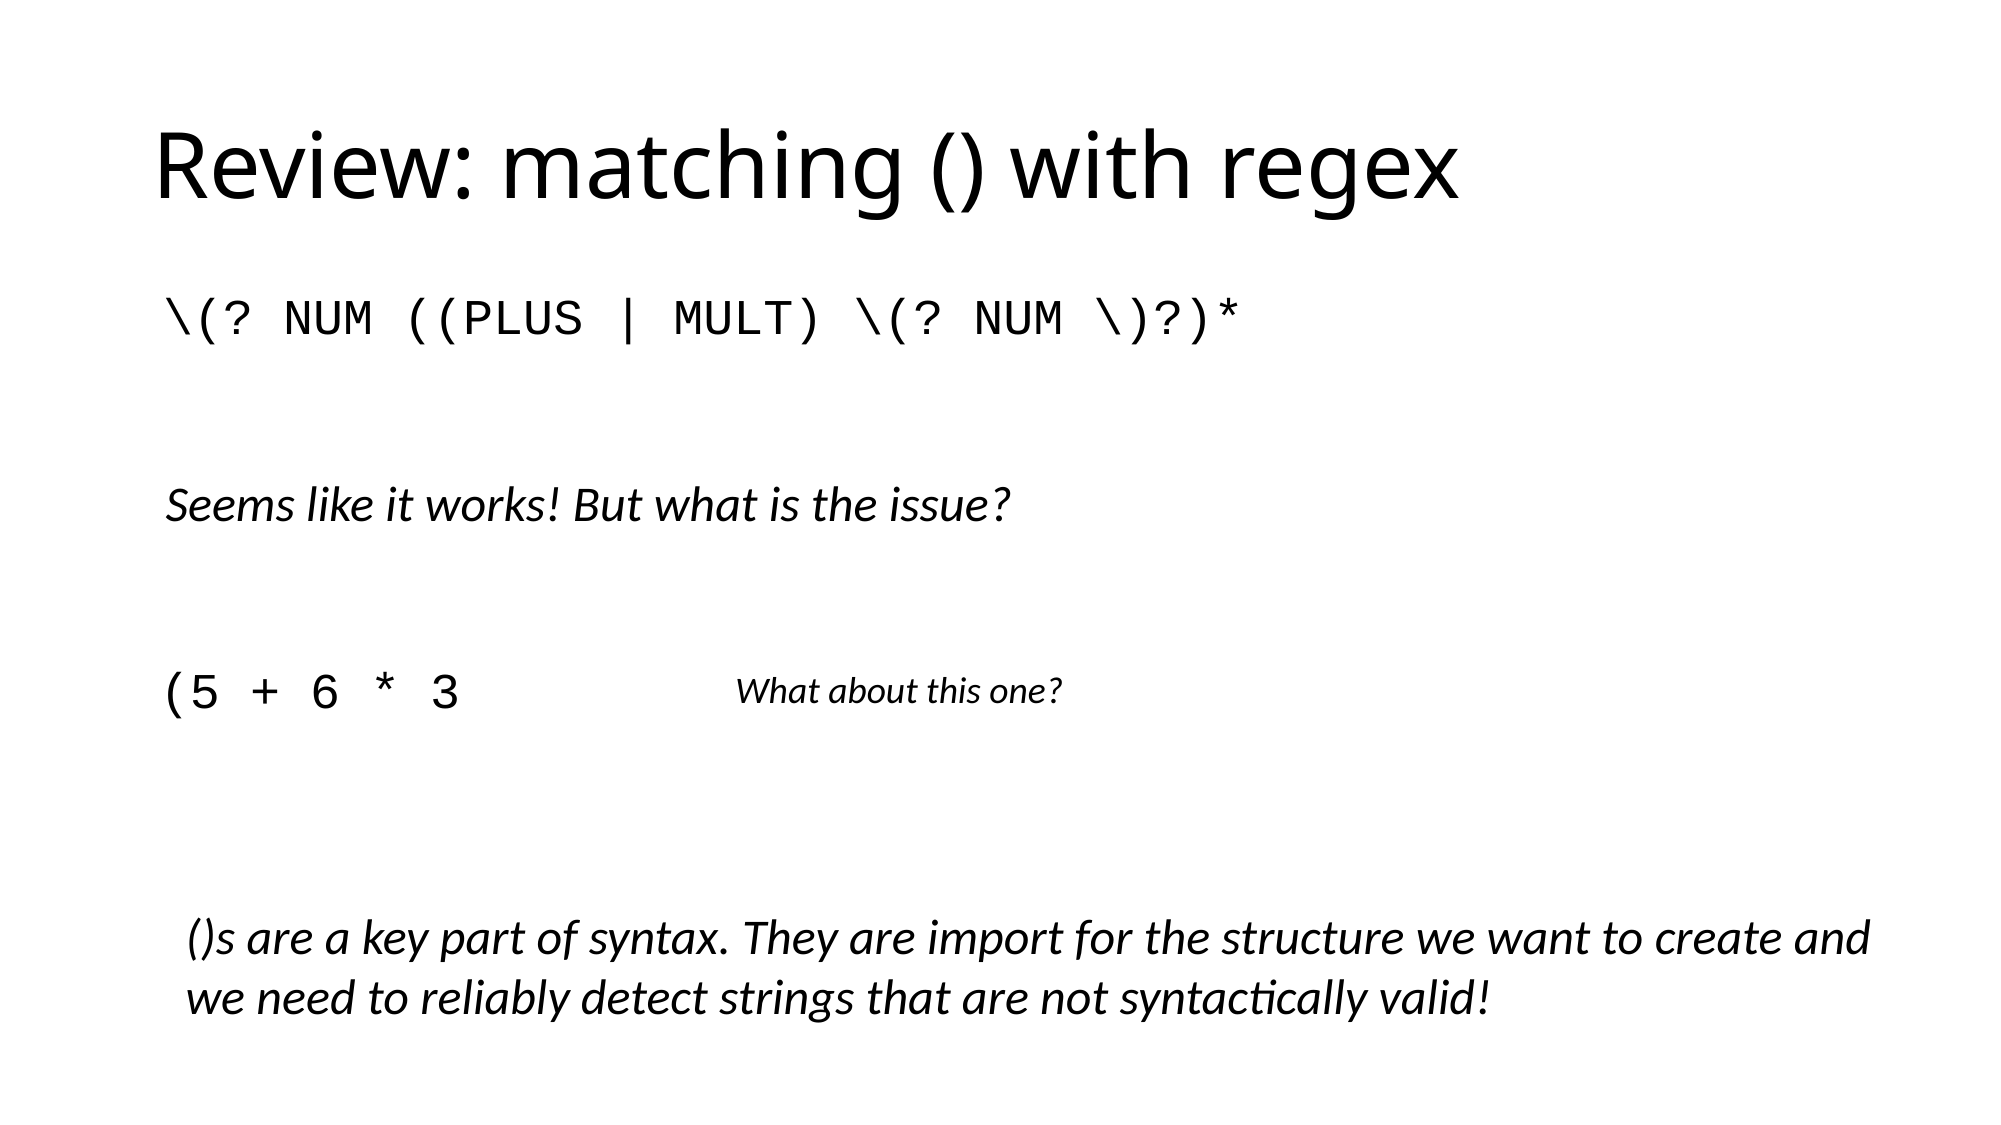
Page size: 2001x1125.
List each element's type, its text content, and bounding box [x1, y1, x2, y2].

text_box \(? NUM ((PLUS | MULT) \(? NUM \)?)* [148, 277, 1259, 352]
title Review: matching () with regex [137, 59, 1863, 278]
text_box Seems like it works! But what is the issue? [150, 464, 1028, 540]
text_box What about this one? [720, 659, 1079, 719]
text_box ()s are a key part of syntax. They are import for the structure we want to create and we need to reliably detect strings that are not syntactically valid! [170, 897, 1899, 1032]
text_box (5 + 6 * 3 [145, 651, 476, 727]
